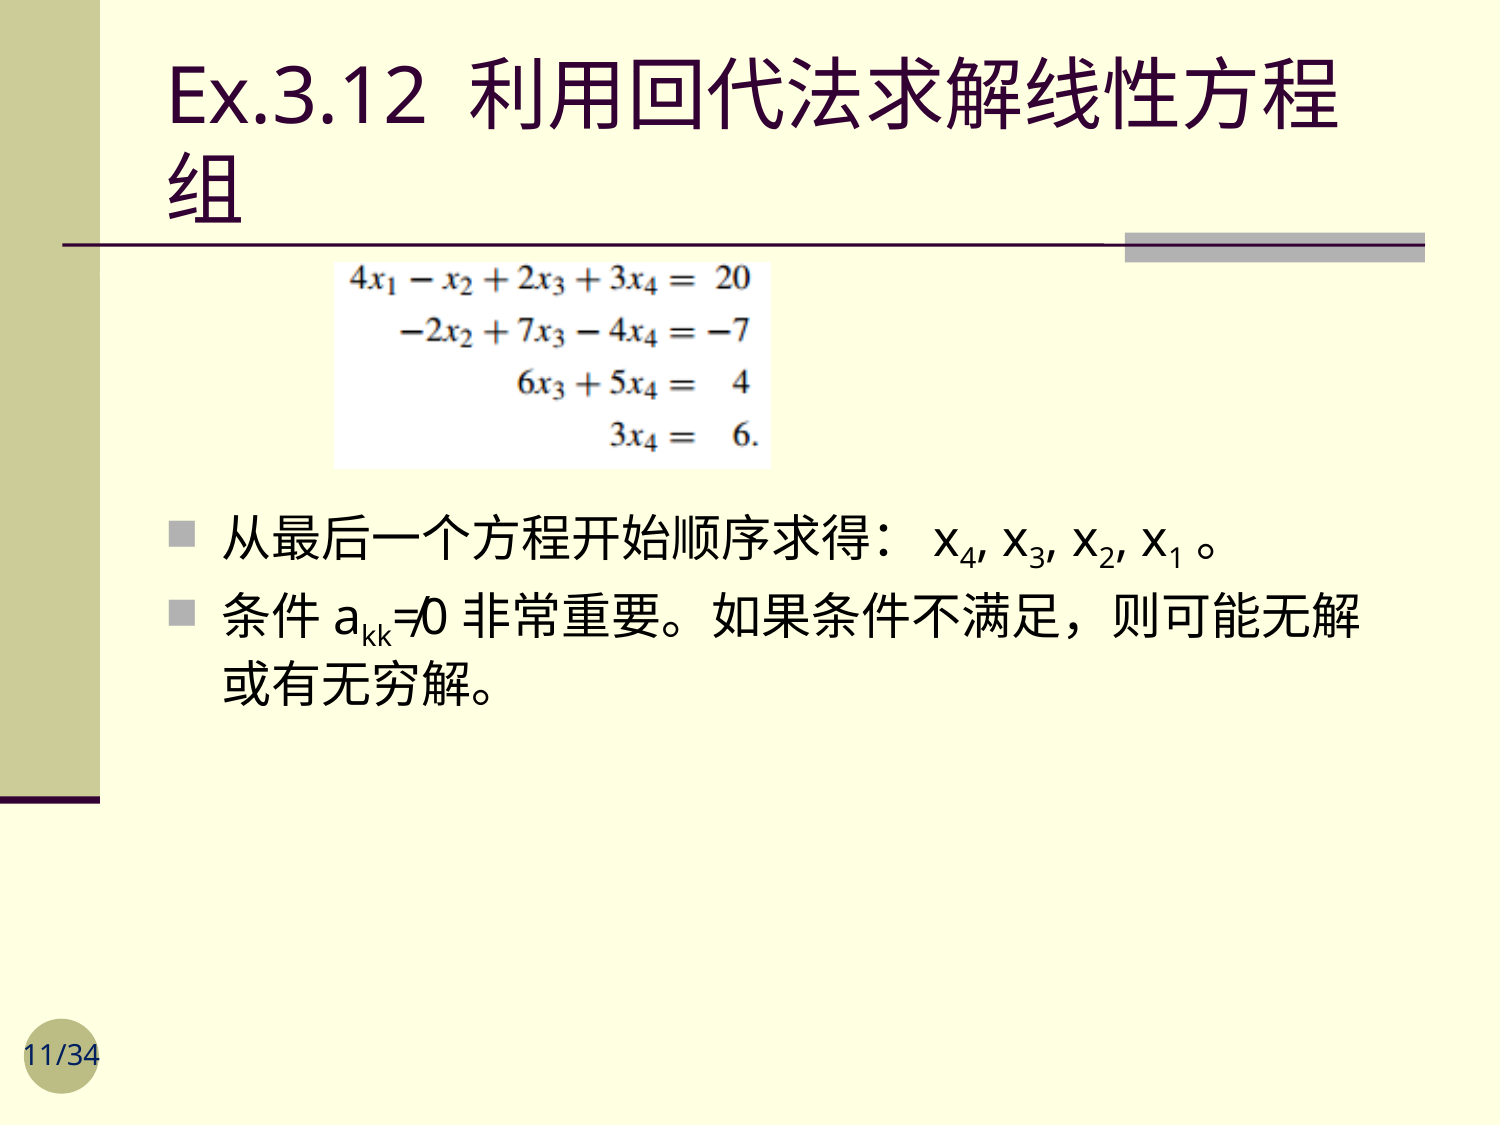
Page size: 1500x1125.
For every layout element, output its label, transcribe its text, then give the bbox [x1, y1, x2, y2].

picture [334, 262, 771, 469]
list 从最后一个方程开始顺序求得：x4, x3, x2, x1。 条件akk≠0非常重要。如果条件不满足，则可能无解或有无穷解。 [150, 498, 1425, 1006]
title Ex.3.12 利用回代法求解线性方程组 [150, 45, 1425, 234]
